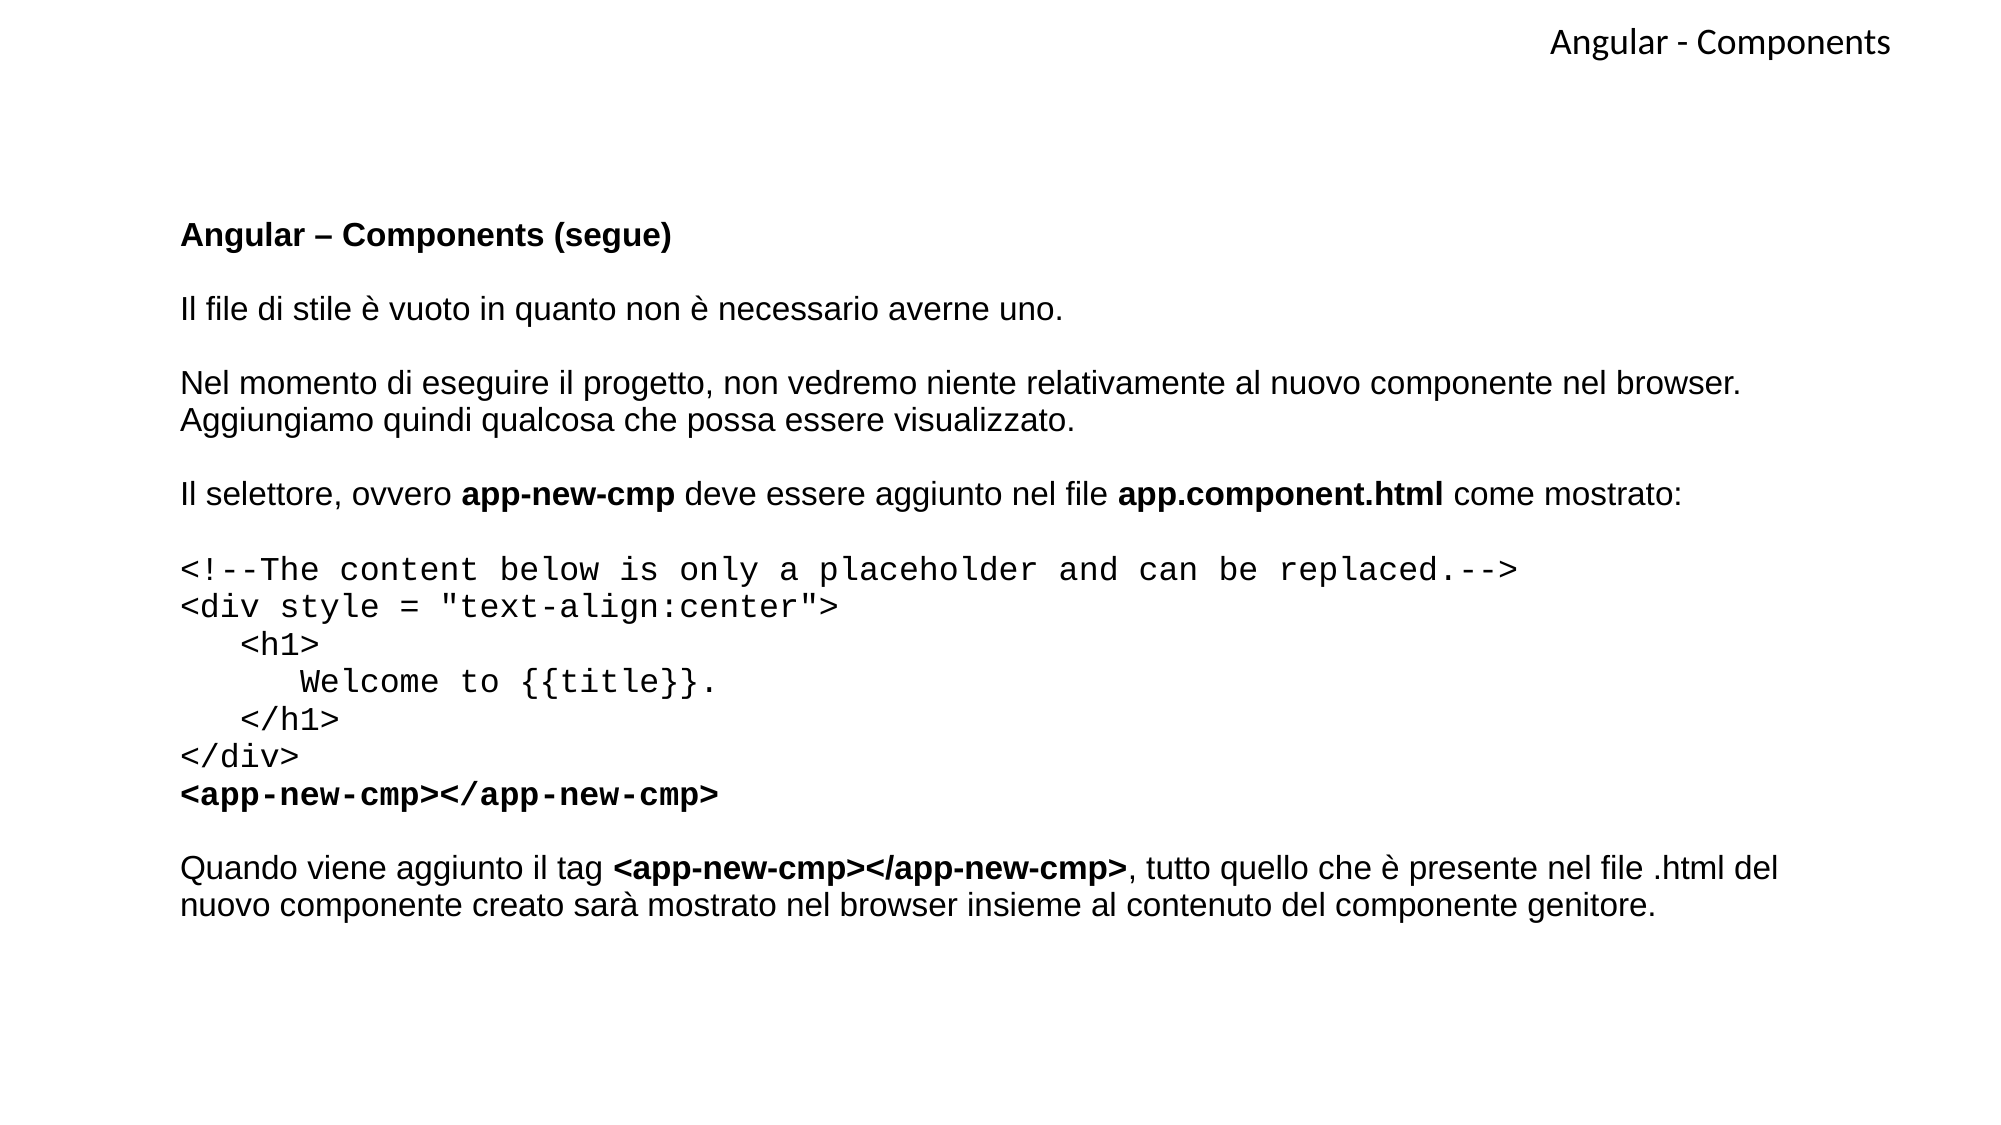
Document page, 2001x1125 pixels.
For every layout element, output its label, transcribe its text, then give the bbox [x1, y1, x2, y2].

text_box Angular – Components (segue) Il file di stile è vuoto in quanto non è necessario averne uno. Nel momento di eseguire il progetto, non vedremo niente relativamente al nuovo componente nel browser. Aggiungiamo quindi qualcosa che possa essere visualizzato. Il selettore, ovvero app-new-cmp deve essere aggiunto nel file app.component.html come mostrato: <!--The content below is only a placeholder and can be replaced.--> <div style = "text-align:center"> <h1> Welcome to {{title}}. </h1> </div> <app-new-cmp></app-new-cmp> Quando viene aggiunto il tag <app-new-cmp></app-new-cmp>, tutto quello che è presente nel file .html del nuovo componente creato sarà mostrato nel browser insieme al contenuto del componente genitore. [165, 207, 1408, 756]
text_box Angular - Components [1535, 9, 1986, 69]
